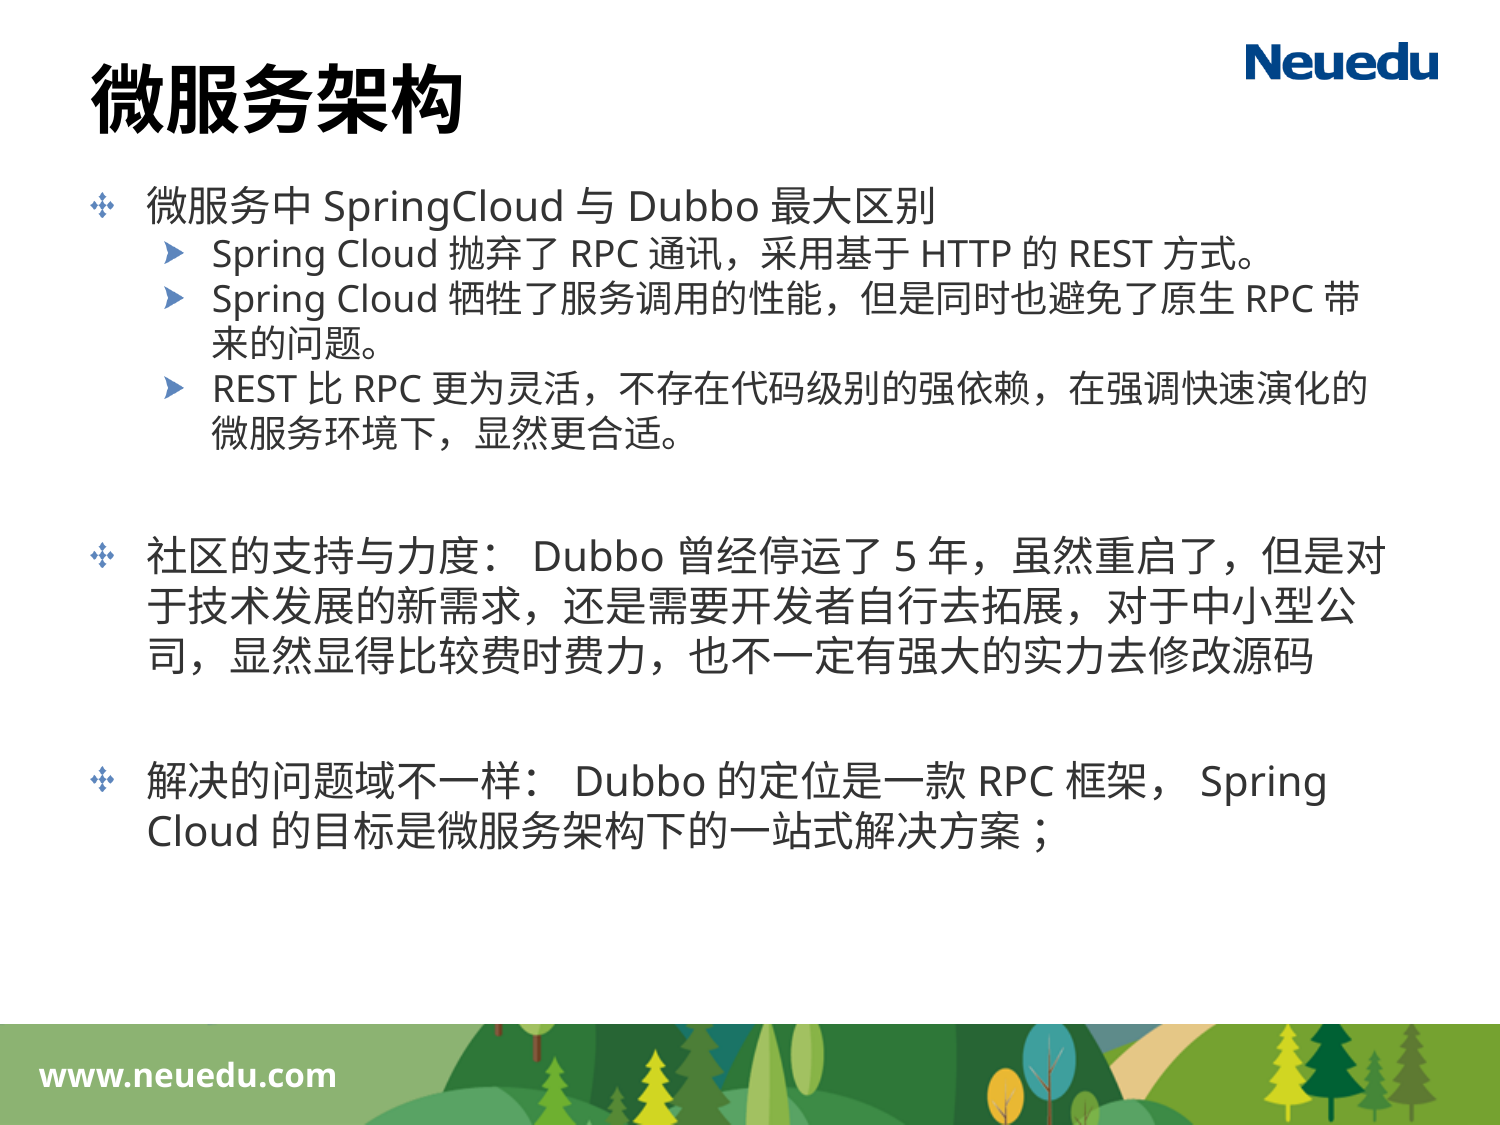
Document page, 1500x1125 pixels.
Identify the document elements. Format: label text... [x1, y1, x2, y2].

title 微服务架构 [74, 44, 1426, 151]
picture [0, 1024, 1500, 1125]
picture [90, 542, 114, 568]
list 微服务中SpringCloud与Dubbo最大区别 Spring Cloud抛弃了RPC通讯，采用基于HTTP的REST方式。 Spring Cloud牺牲了服务调用的性能，但是同时也避免了原生RPC带来的问题。 REST比RPC更为灵活，不存在代码级别的强依赖，在强调快速演化的微服务环境下，显然更合适。 社区的支持与力度：Dubbo曾经停运了5年，虽然重启了，但是对于技术发展的新需求，还是需要开发者自行去拓展，对于中小型公司，显然显得比较费时费力，也不一定有强大的实力去修改源码 解决的问题域不一样：Dubbo的定位是一款RPC框架，Spring Cloud的目标是微服务架构下的一站式解决方案 ； [75, 172, 1412, 988]
picture [90, 766, 114, 792]
picture [164, 241, 184, 264]
picture [1246, 42, 1438, 80]
picture [164, 286, 184, 309]
picture [164, 376, 184, 399]
picture [90, 192, 114, 218]
